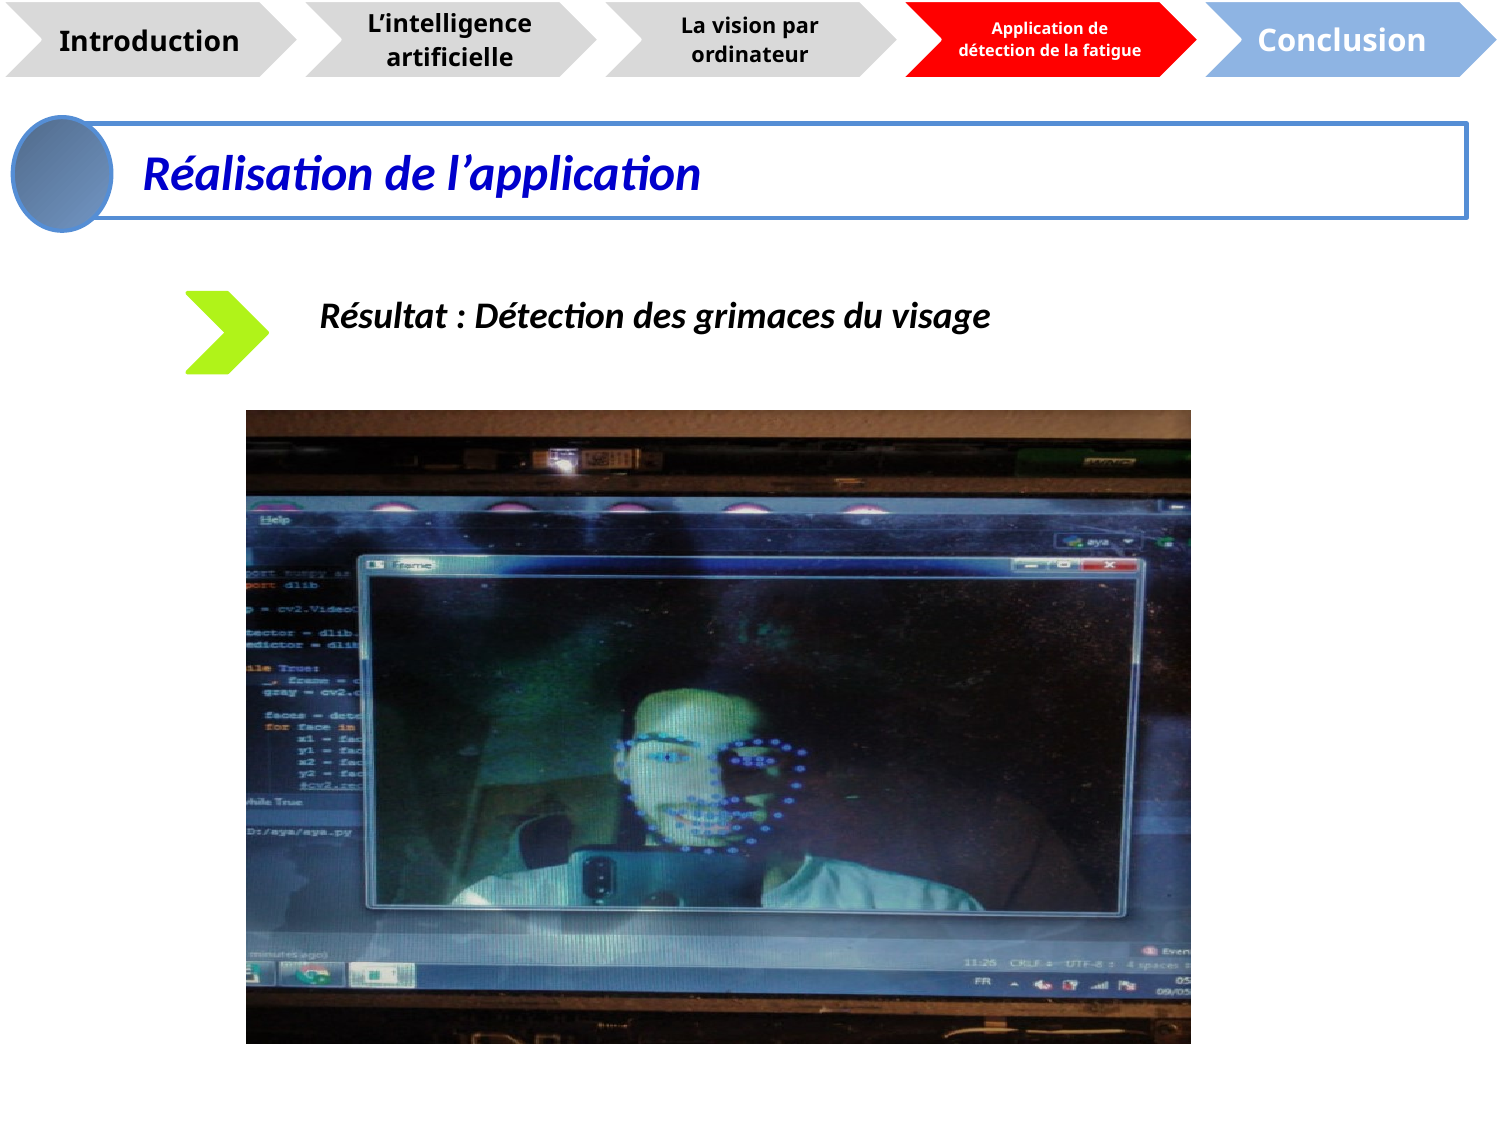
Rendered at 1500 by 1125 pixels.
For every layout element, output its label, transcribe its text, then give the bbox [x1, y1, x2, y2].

table_header Résultat : Détection des grimaces du visage [306, 294, 1476, 381]
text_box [0, 116, 1467, 258]
text_box [185, 290, 270, 375]
picture [245, 409, 1191, 1044]
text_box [0, 0, 1500, 80]
